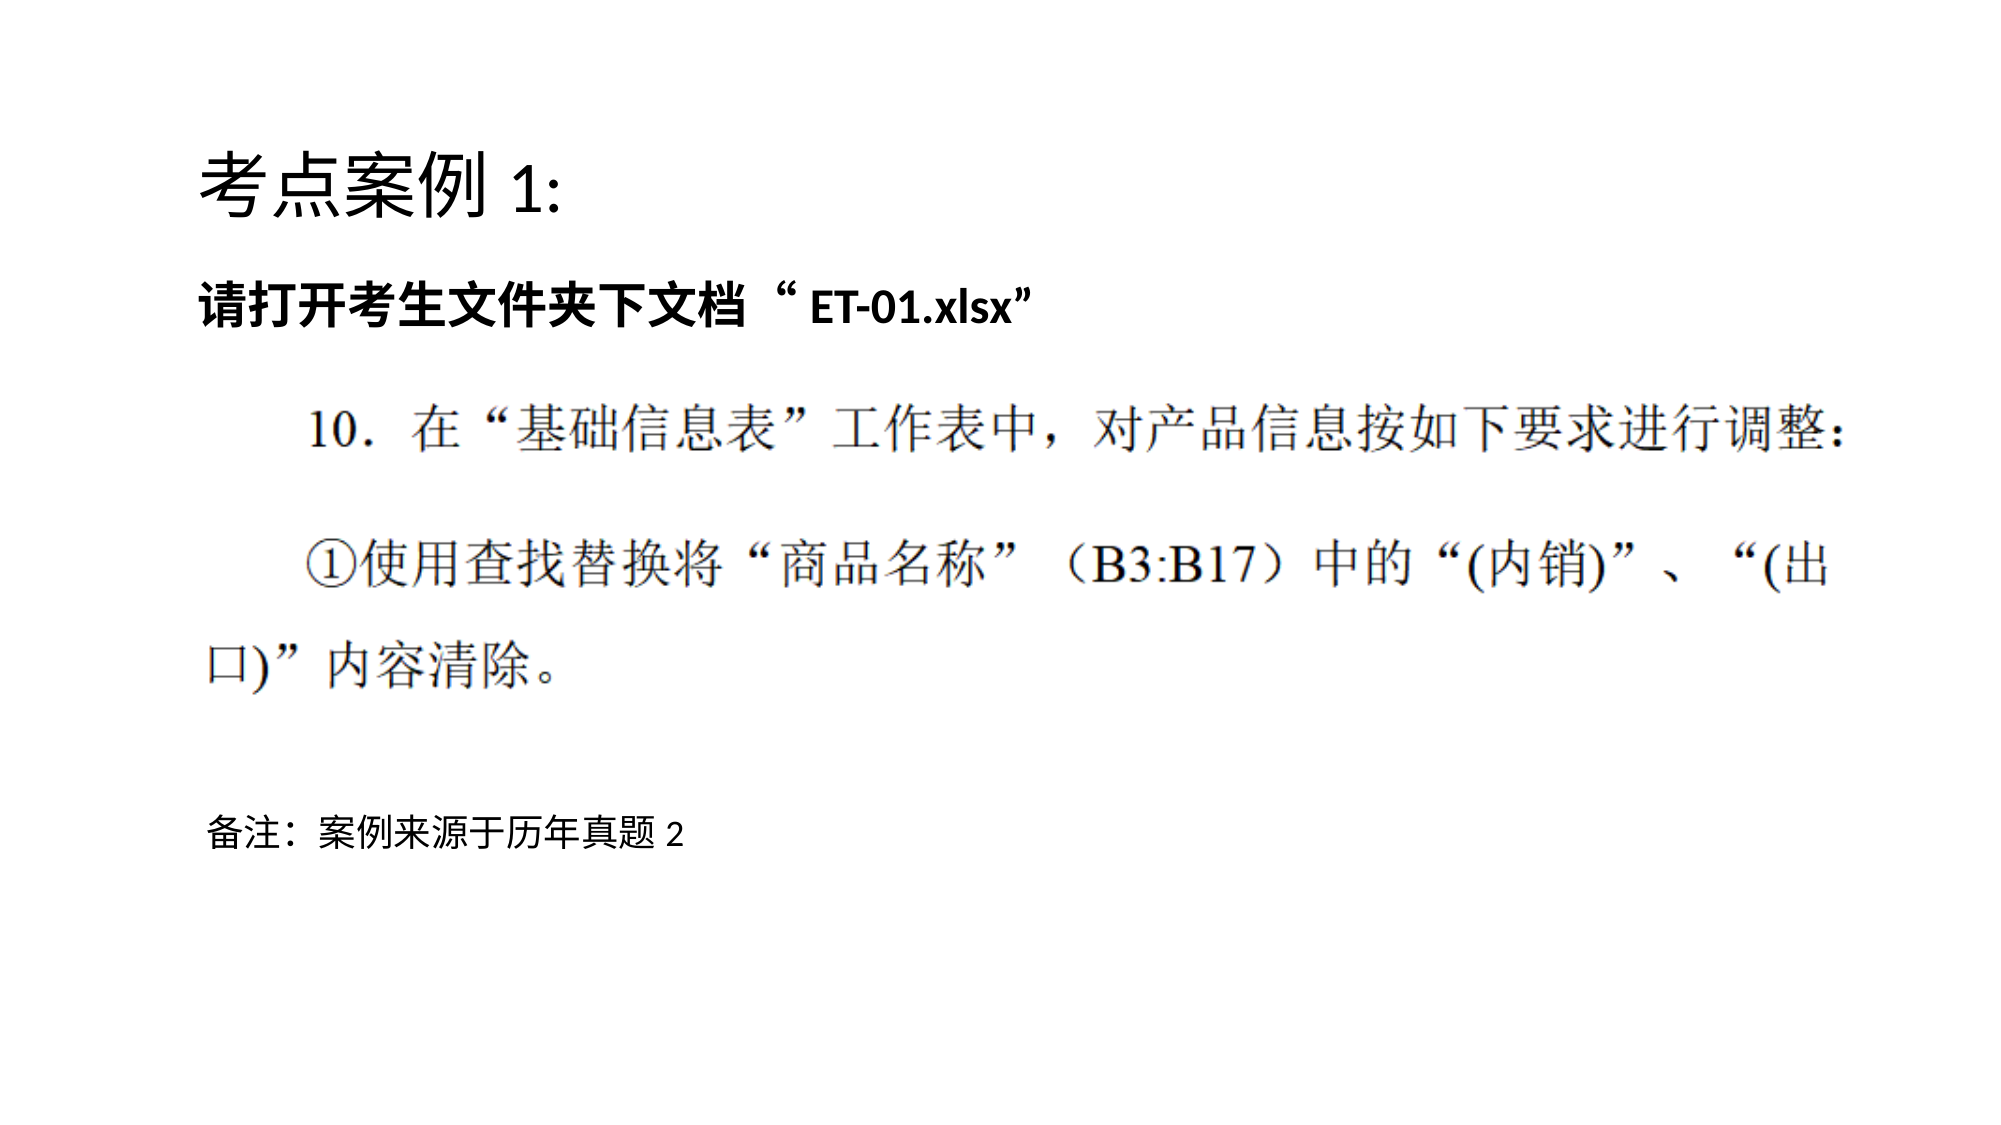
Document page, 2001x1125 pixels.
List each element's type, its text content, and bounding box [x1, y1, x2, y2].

title 考点案例1: [182, 93, 1159, 236]
subtitle 请打开考生文件夹下文档“ET-01.xlsx” [182, 272, 1817, 372]
subtitle 请打开考生文件夹下文档“ET-01.xlsx” [182, 708, 1817, 895]
picture [182, 372, 1863, 708]
text_box 备注：案例来源于历年真题2 [191, 802, 700, 862]
